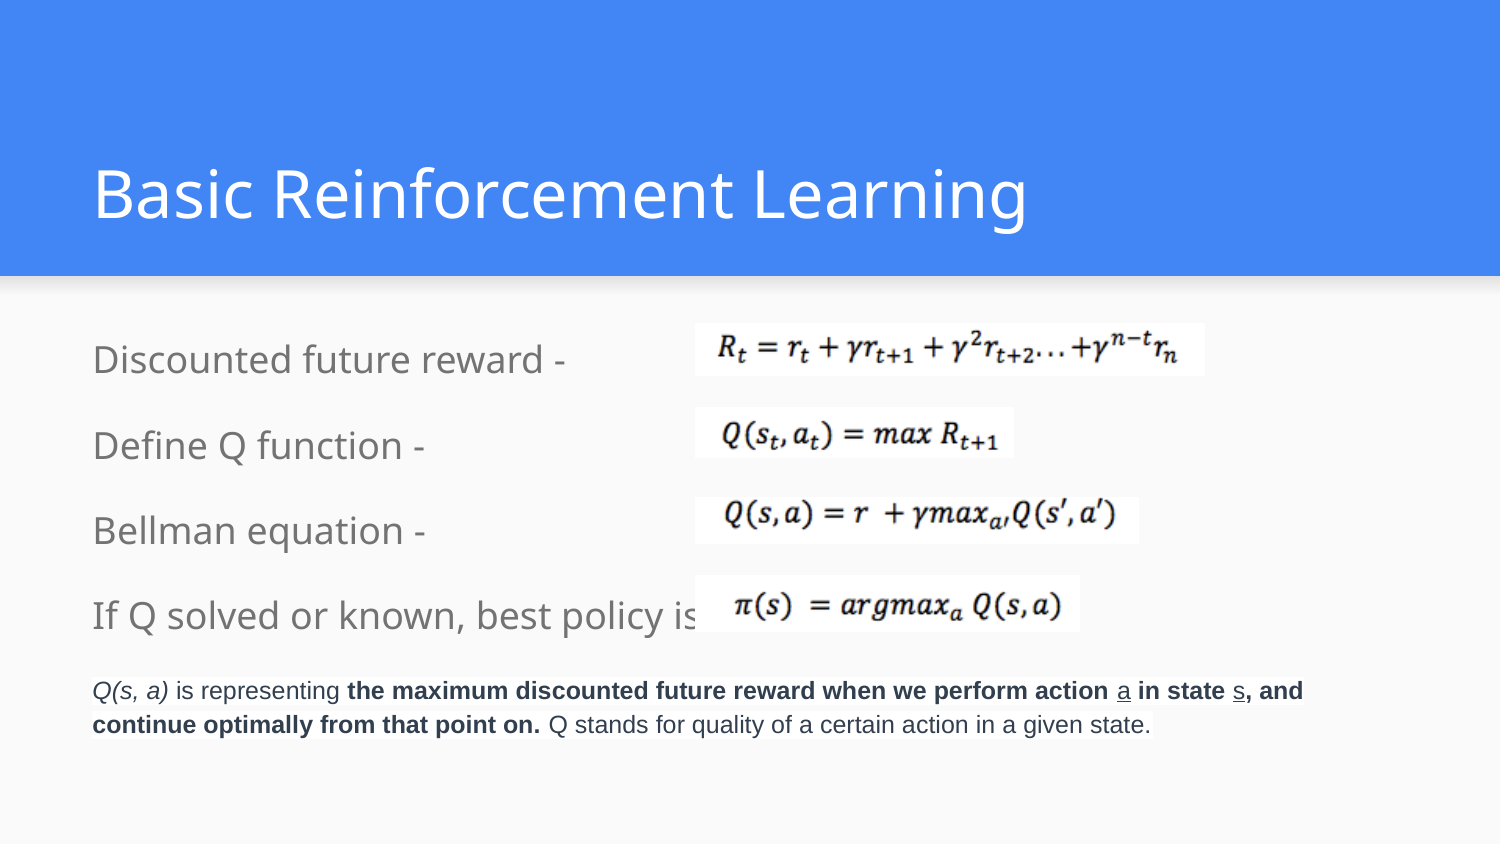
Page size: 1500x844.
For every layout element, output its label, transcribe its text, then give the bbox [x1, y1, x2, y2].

picture [694, 323, 1205, 376]
picture [694, 575, 1080, 633]
picture [694, 407, 1015, 458]
picture [694, 497, 1140, 544]
list Discounted future reward - Define Q function - Bellman equation - If Q solved or known, best policy is - Q(s, a) is representing the maximum discounted future reward when we perform action a in state s, and continue optimally from that point on. Q stands for quality of a certain action in a given state. [77, 314, 1427, 760]
title Basic Reinforcement Learning [77, 121, 1427, 248]
